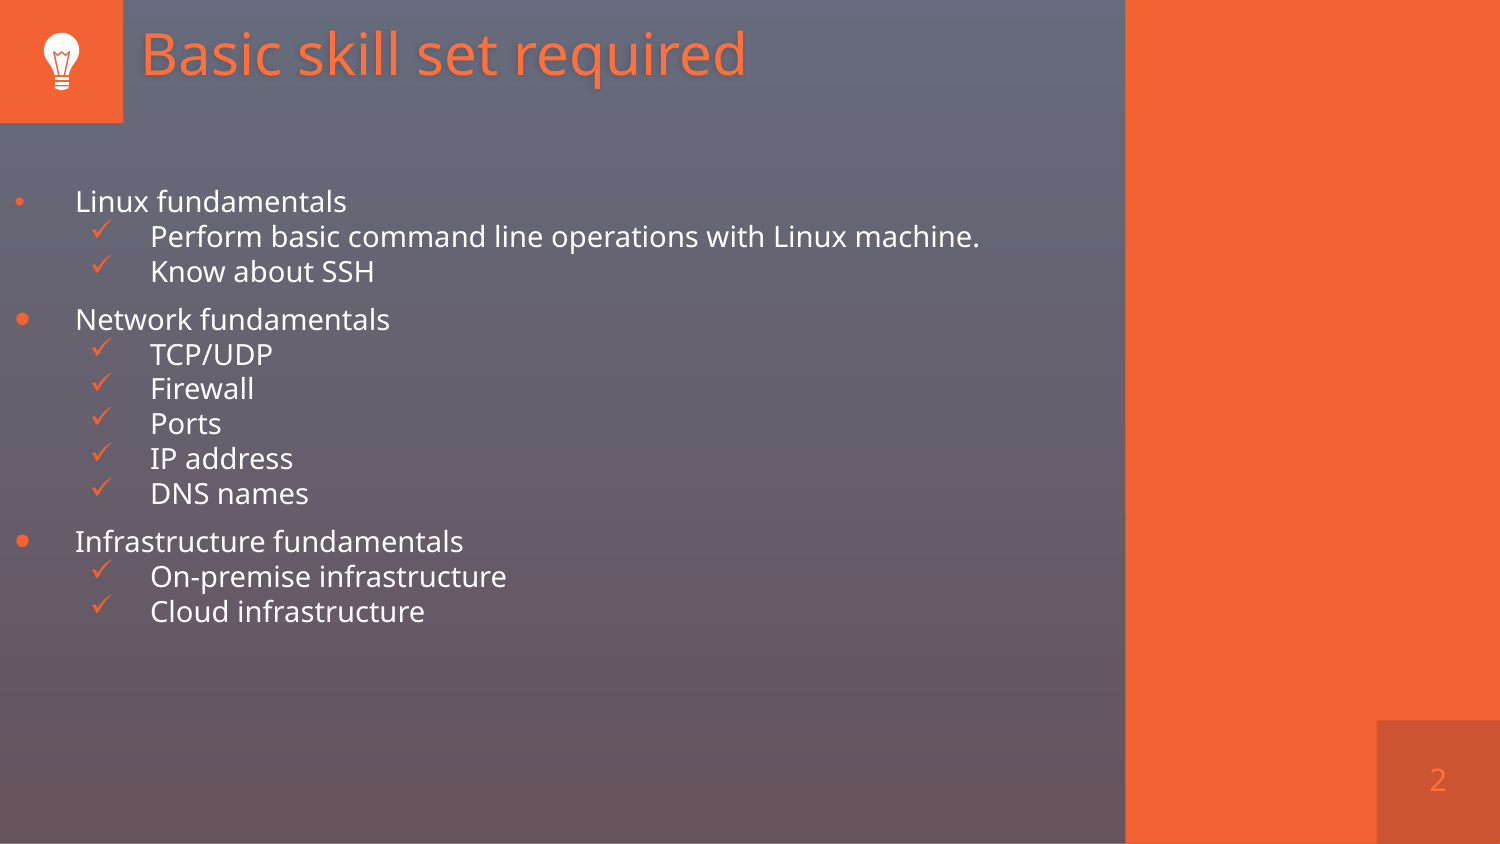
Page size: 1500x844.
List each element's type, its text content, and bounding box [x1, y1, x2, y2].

title Basic skill set required [140, 23, 1030, 89]
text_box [43, 32, 80, 91]
slide_number 2 [1376, 720, 1500, 844]
list Linux fundamentals Perform basic command line operations with Linux machine. Know about SSH Network fundamentals TCP/UDP Firewall Ports IP address DNS names Infrastructure fundamentals On-premise infrastructure Cloud infrastructure [0, 135, 1119, 844]
